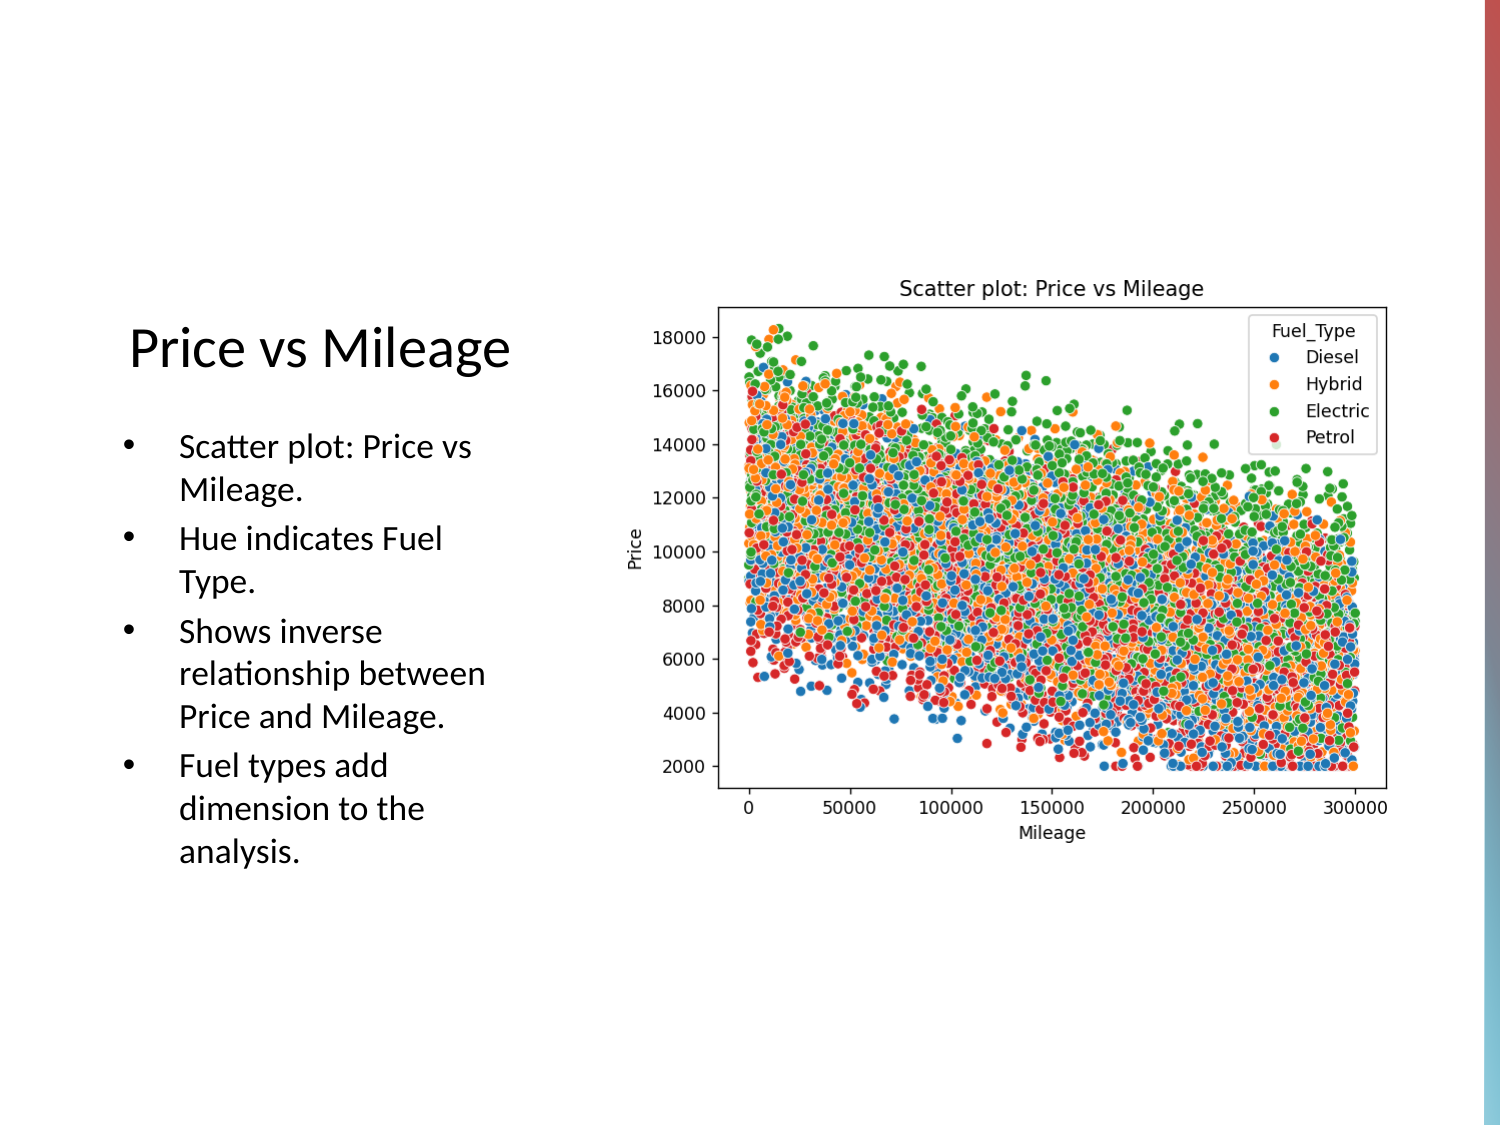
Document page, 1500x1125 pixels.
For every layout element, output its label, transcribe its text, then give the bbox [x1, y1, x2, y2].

title Price vs Mileage [107, 121, 533, 387]
picture [613, 265, 1400, 862]
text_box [1484, 0, 1500, 1125]
list Scatter plot: Price vs Mileage. Hue indicates Fuel Type. Shows inverse relationship between Price and Mileage. Fuel types add dimension to the analysis. [107, 415, 533, 982]
